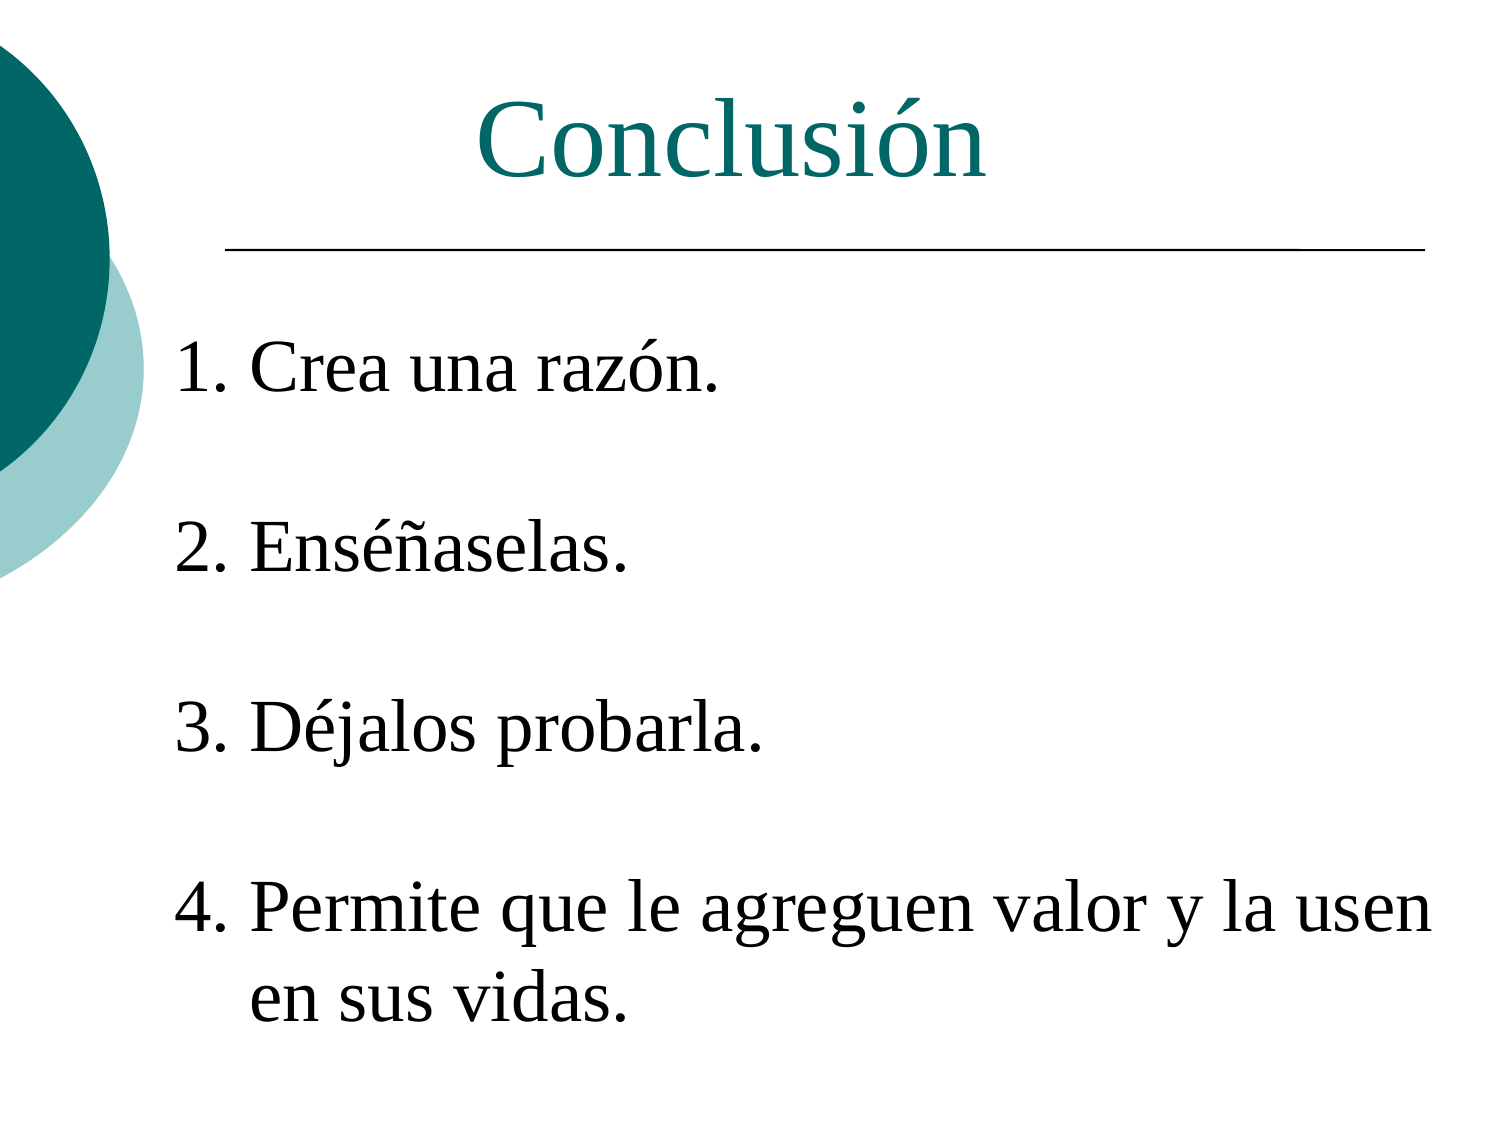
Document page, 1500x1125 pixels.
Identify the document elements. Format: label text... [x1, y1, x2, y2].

title Conclusión [460, 18, 1046, 207]
text_box Crea una razón. 2. Enséñaselas. 3. Déjalos probarla. 4. Permite que le agreguen valor y la usen en sus vidas. [159, 309, 1483, 1044]
